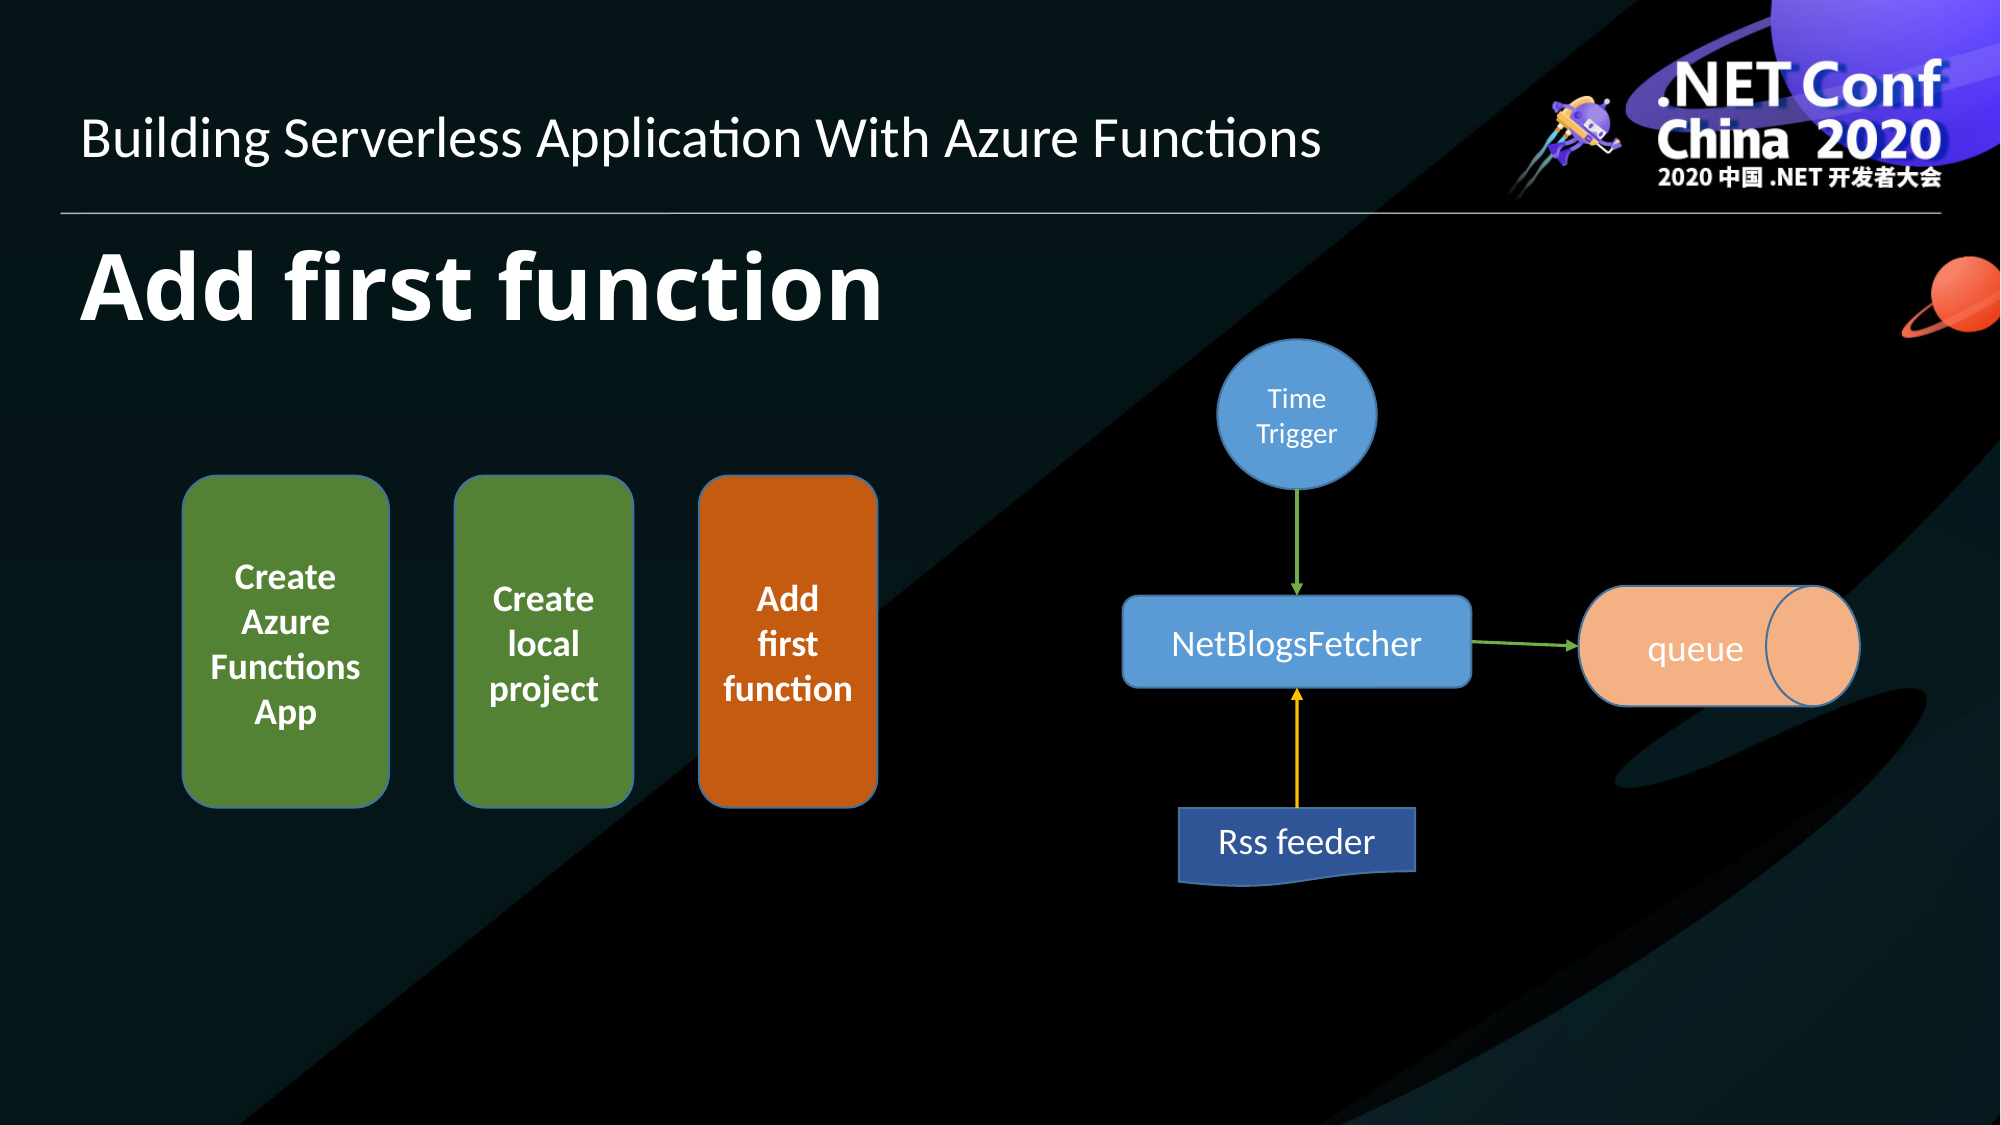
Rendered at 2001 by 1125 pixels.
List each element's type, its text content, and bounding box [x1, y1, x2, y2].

text_box Add first function [697, 474, 879, 809]
text_box NetBlogsFetcher [1121, 594, 1471, 689]
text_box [1217, 339, 1377, 596]
text_box Building Serverless Application With Azure Functions [65, 91, 1503, 177]
text_box Create Azure Functions App [181, 474, 391, 809]
title Add first function [65, 216, 1956, 365]
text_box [1471, 585, 1860, 707]
picture [0, 0, 2001, 1125]
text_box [1178, 687, 1416, 887]
text_box Create local project [453, 474, 635, 809]
